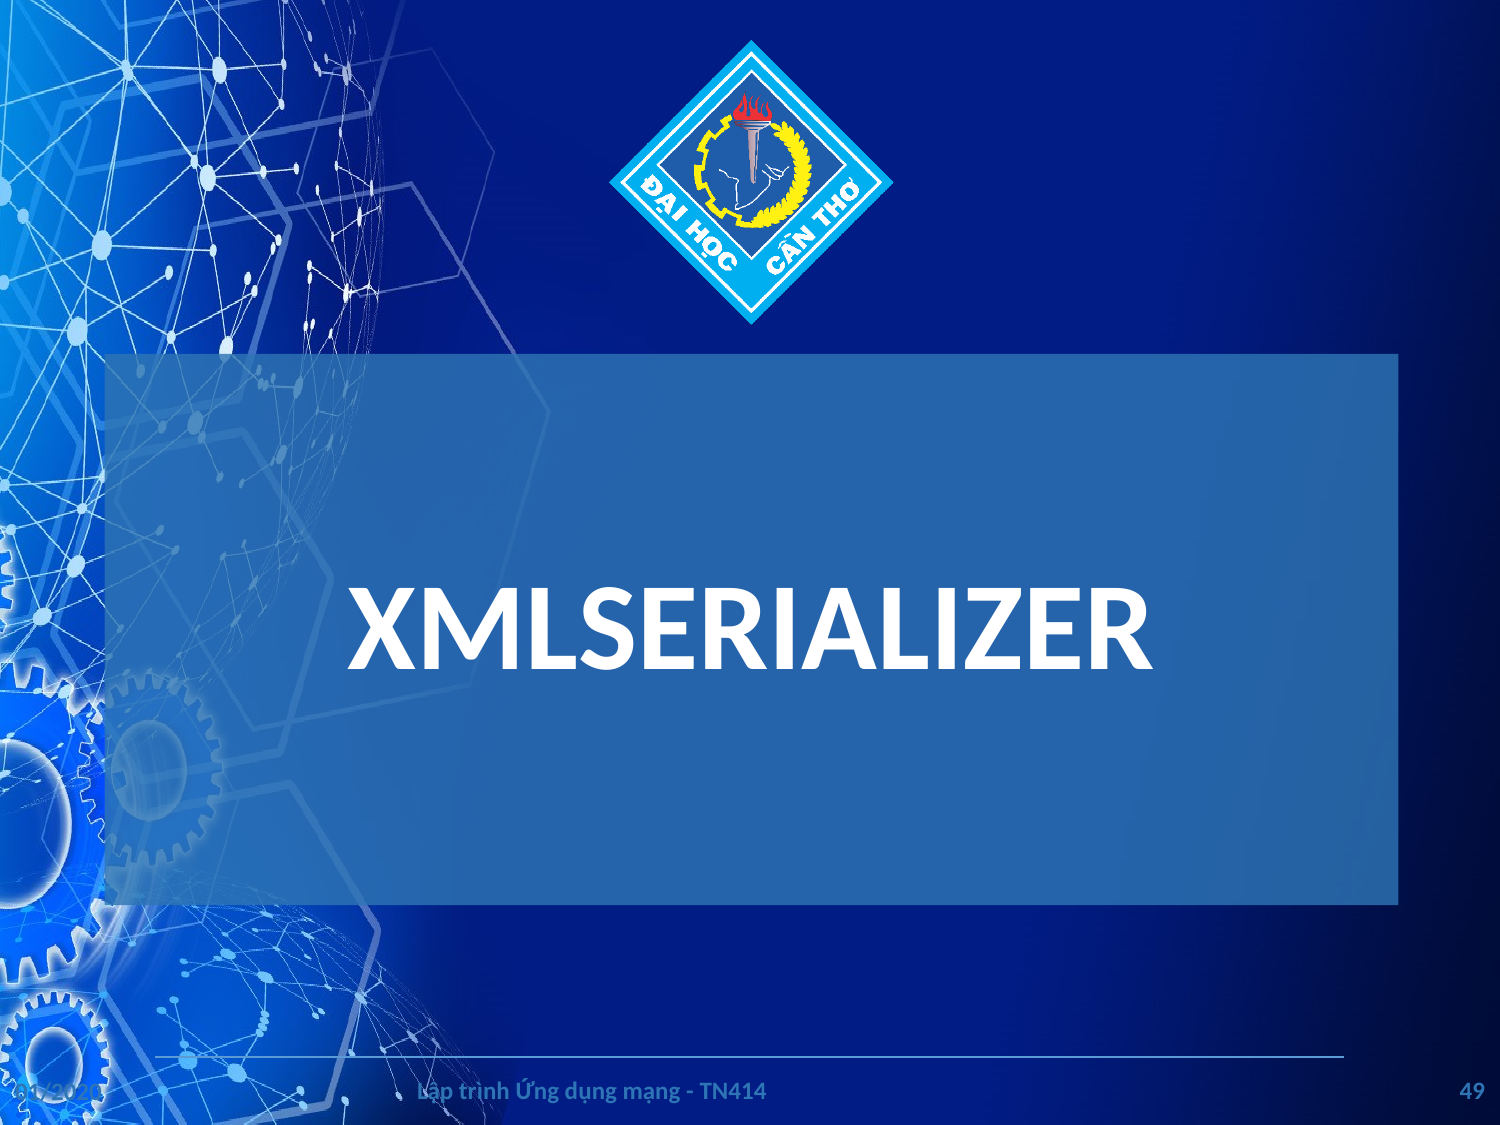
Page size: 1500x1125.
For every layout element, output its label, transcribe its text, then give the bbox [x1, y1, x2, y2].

slide_number ‹#› [1365, 1059, 1500, 1120]
title XMLSERIALIZER [104, 353, 1399, 906]
footer Lập trình Ứng dụng mạng - TN414 [0, 1059, 1185, 1120]
picture [0, 0, 1500, 1125]
